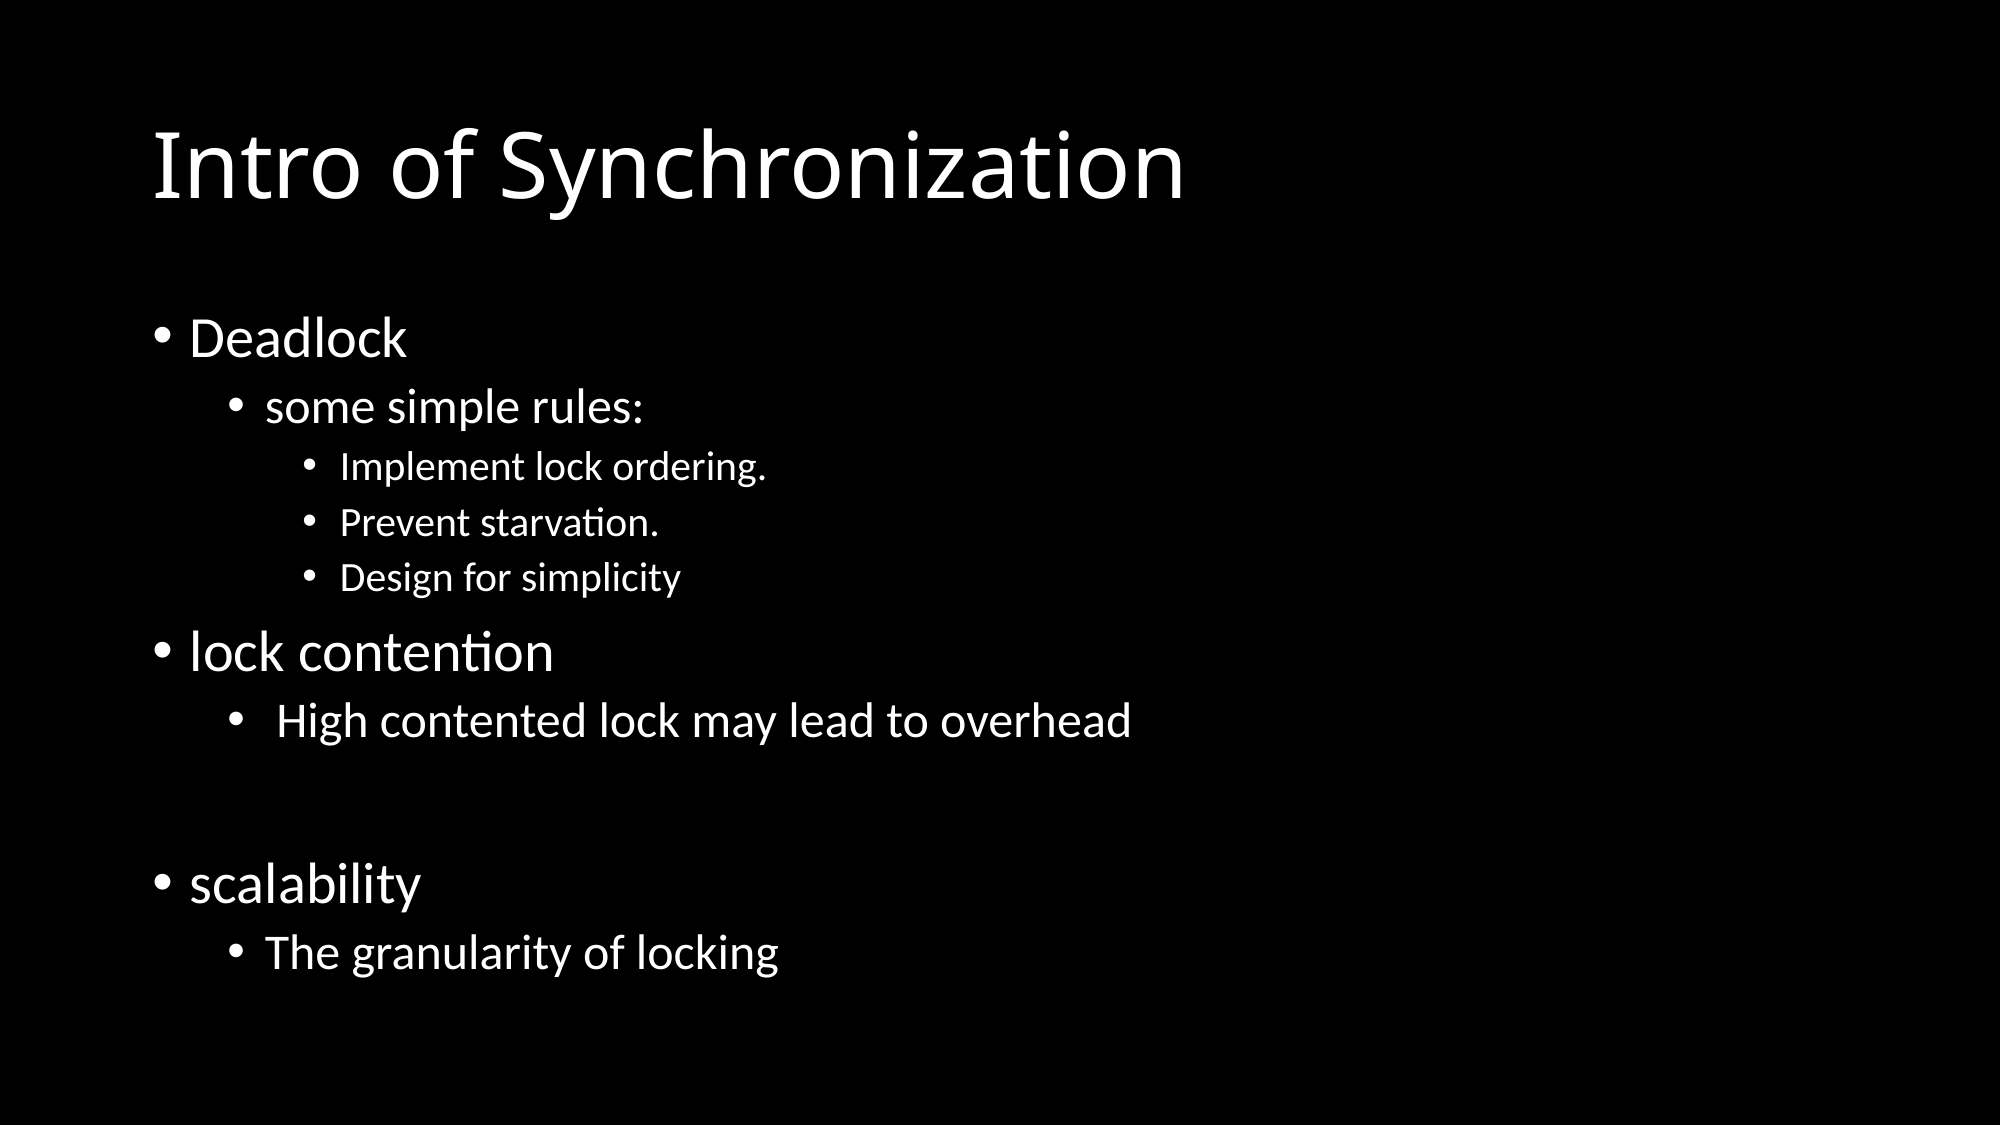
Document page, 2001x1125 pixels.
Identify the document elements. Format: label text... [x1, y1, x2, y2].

title Intro of Synchronization [137, 59, 1863, 278]
list Deadlock some simple rules: Implement lock ordering. Prevent starvation. Design for simplicity lock contention High contented lock may lead to overhead scalability The granularity of locking [137, 299, 1863, 1094]
